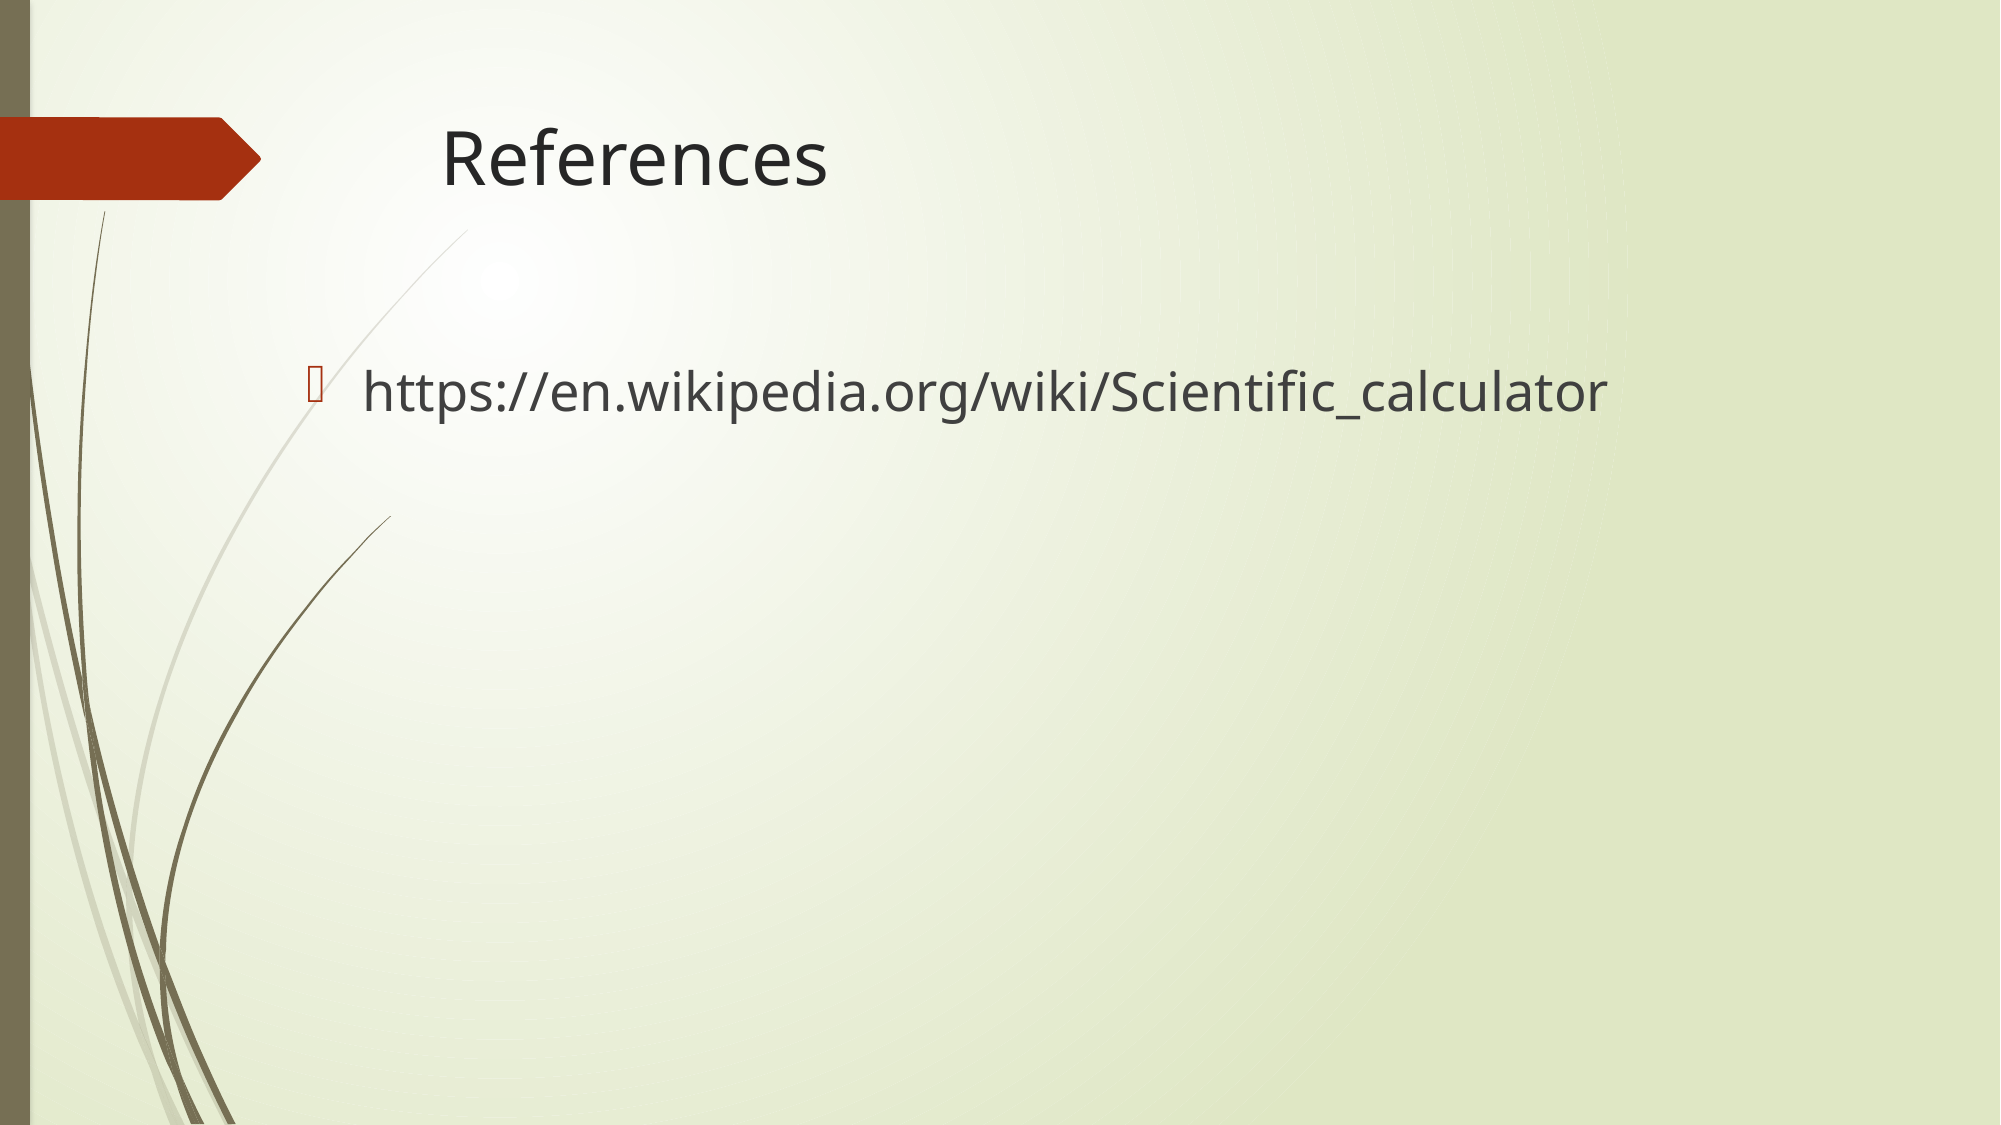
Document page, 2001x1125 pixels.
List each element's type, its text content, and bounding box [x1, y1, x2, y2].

title References [425, 102, 1888, 313]
list https://en.wikipedia.org/wiki/Scientific_calculator [291, 350, 1727, 970]
